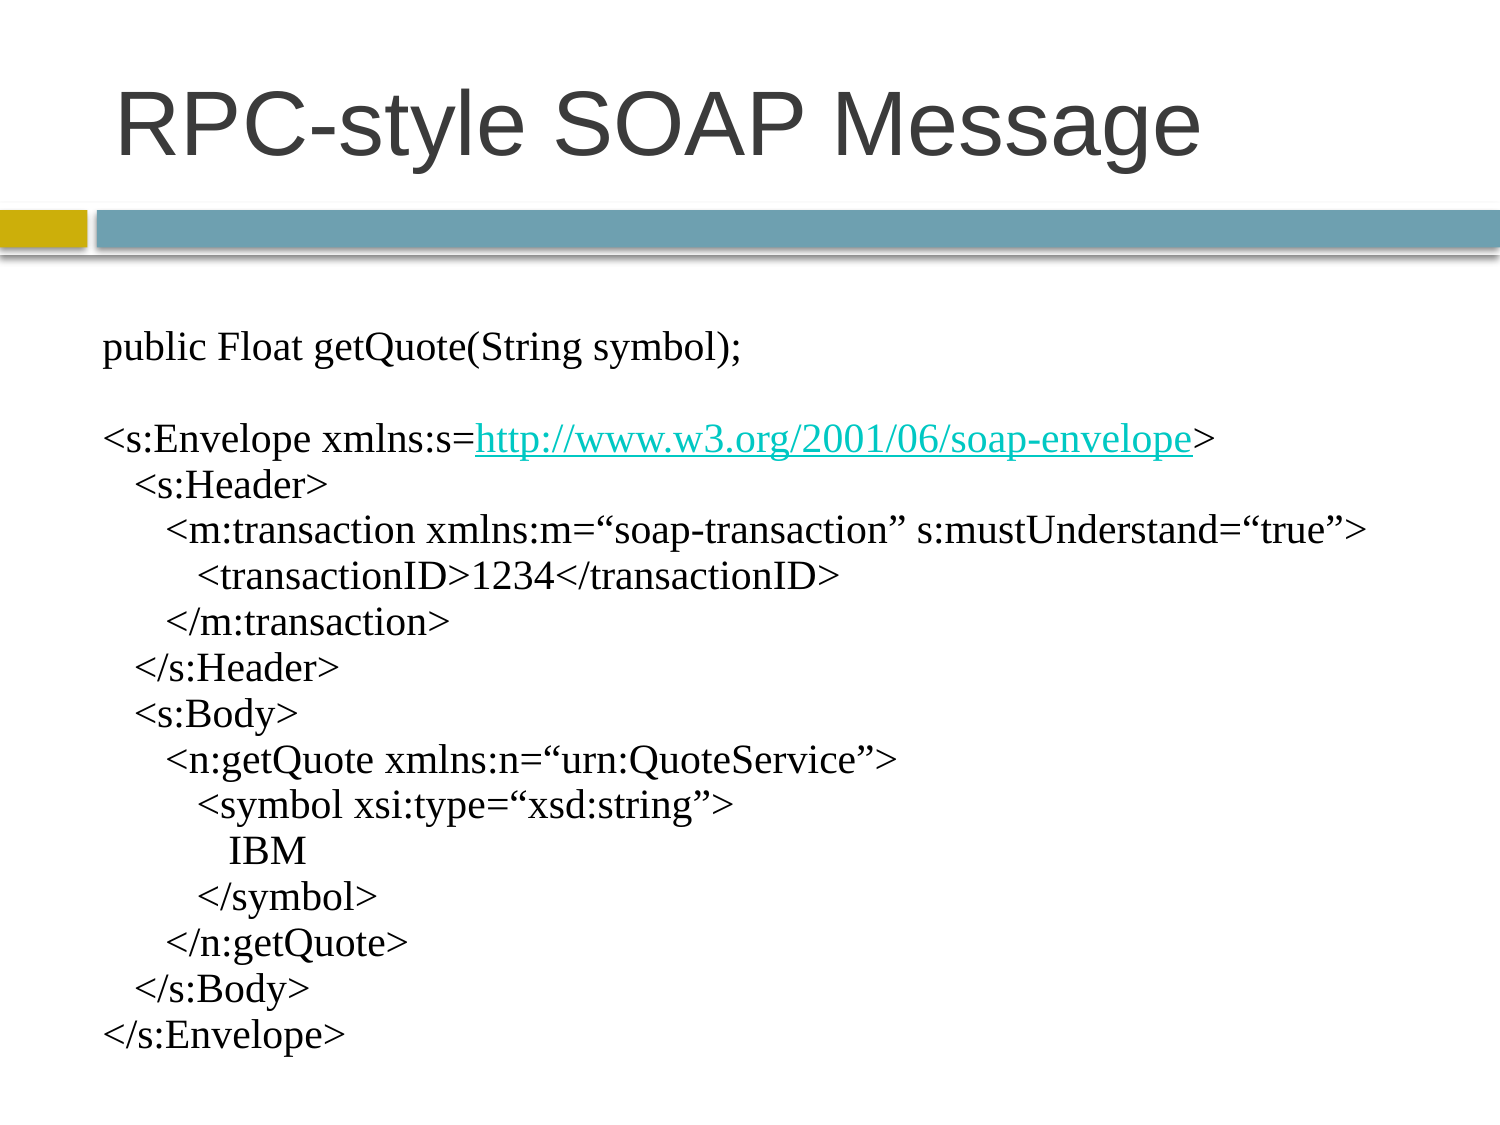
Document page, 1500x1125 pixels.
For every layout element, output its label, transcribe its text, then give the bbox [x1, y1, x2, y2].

title RPC-style SOAP Message [99, 37, 1438, 200]
text_box public Float getQuote(String symbol); <s:Envelope xmlns:s=http://www.w3.org/2001/06/soap-envelope> <s:Header> <m:transaction xmlns:m=“soap-transaction” s:mustUnderstand=“true”> <transactionID>1234</transactionID> </m:transaction> </s:Header> <s:Body> <n:getQuote xmlns:n=“urn:QuoteService”> <symbol xsi:type=“xsd:string”> IBM </symbol> </n:getQuote> </s:Body> </s:Envelope> [87, 262, 1438, 1061]
